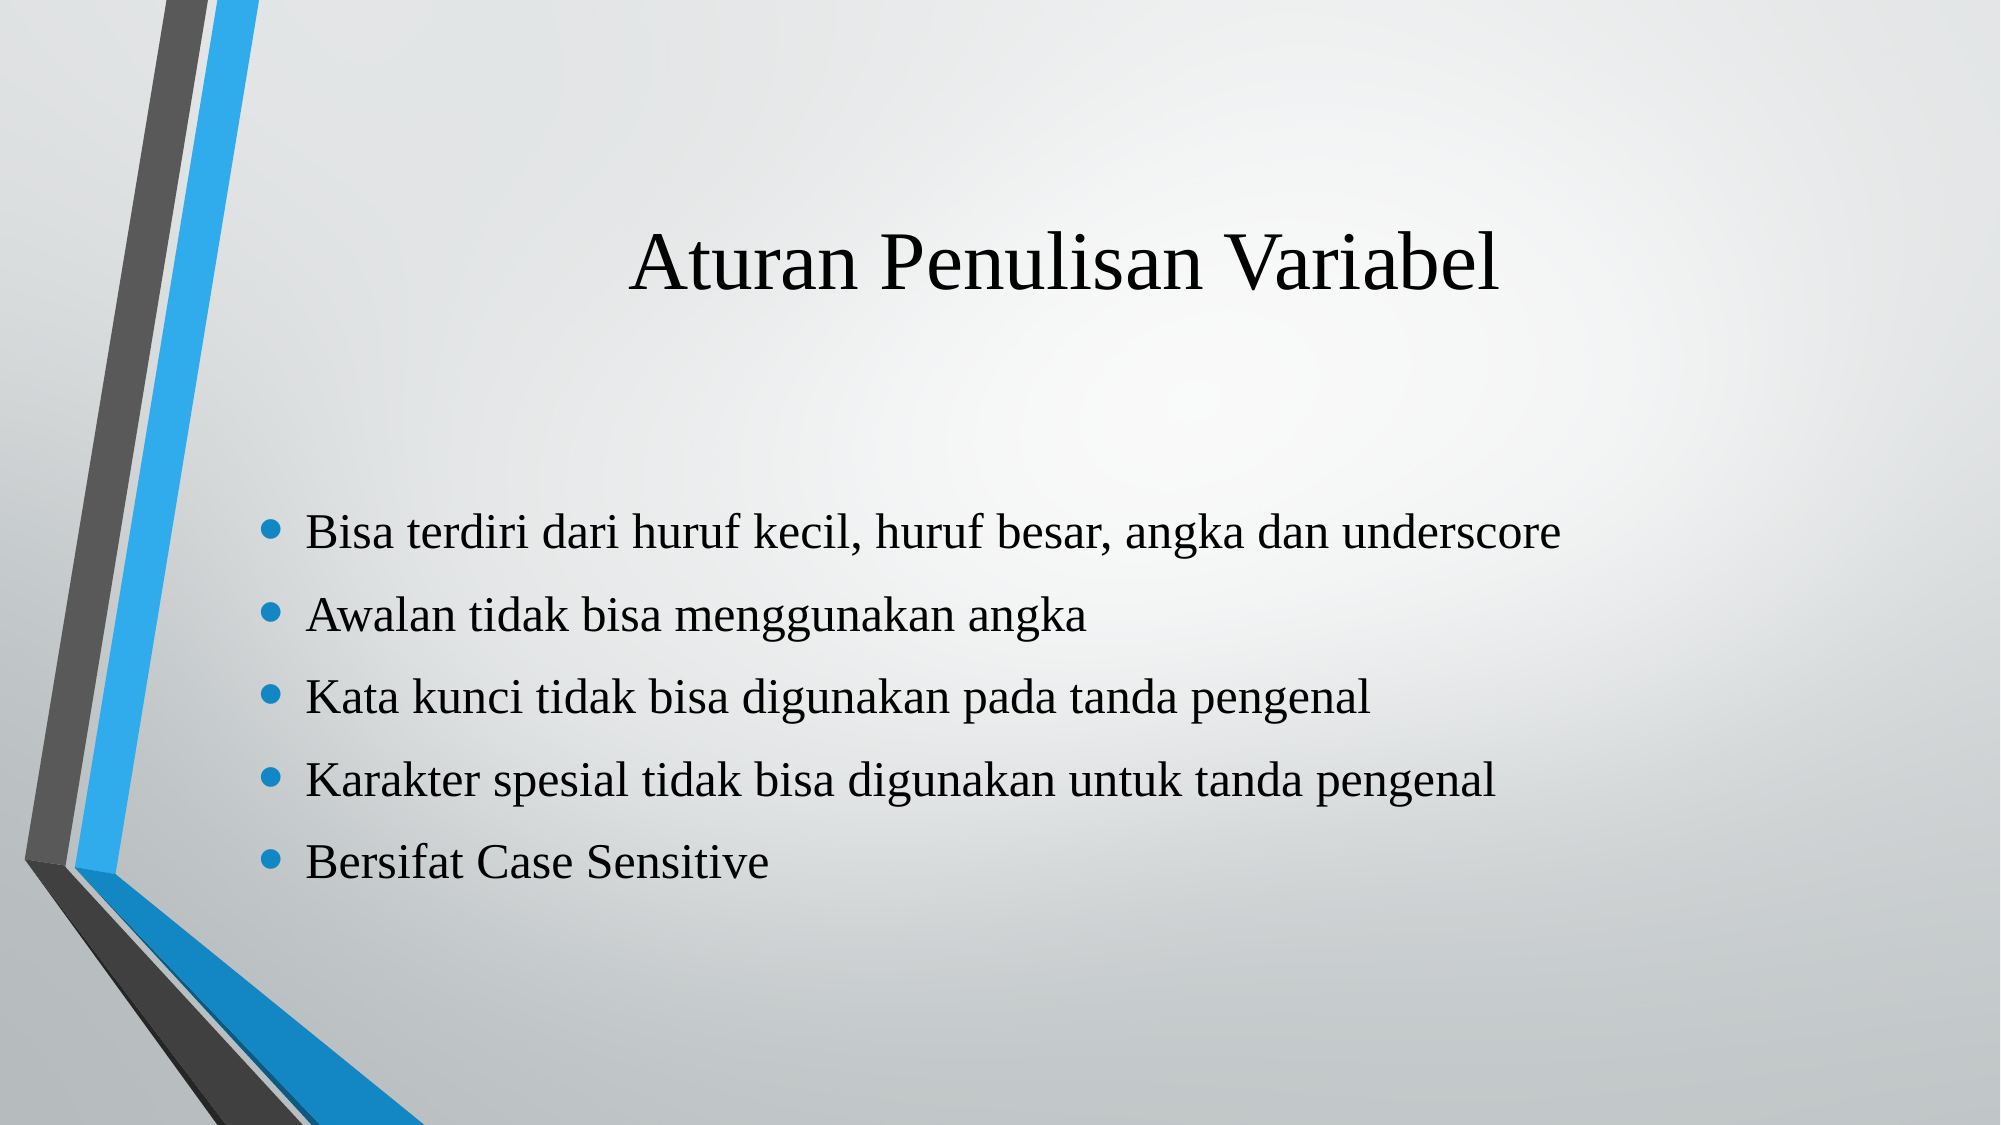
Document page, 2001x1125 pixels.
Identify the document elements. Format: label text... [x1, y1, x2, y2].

title Aturan Penulisan Variabel [243, 112, 1887, 400]
list Bisa terdiri dari huruf kecil, huruf besar, angka dan underscore Awalan tidak bisa menggunakan angka Kata kunci tidak bisa digunakan pada tanda pengenal Karakter spesial tidak bisa digunakan untuk tanda pengenal Bersifat Case Sensitive [243, 437, 1887, 950]
